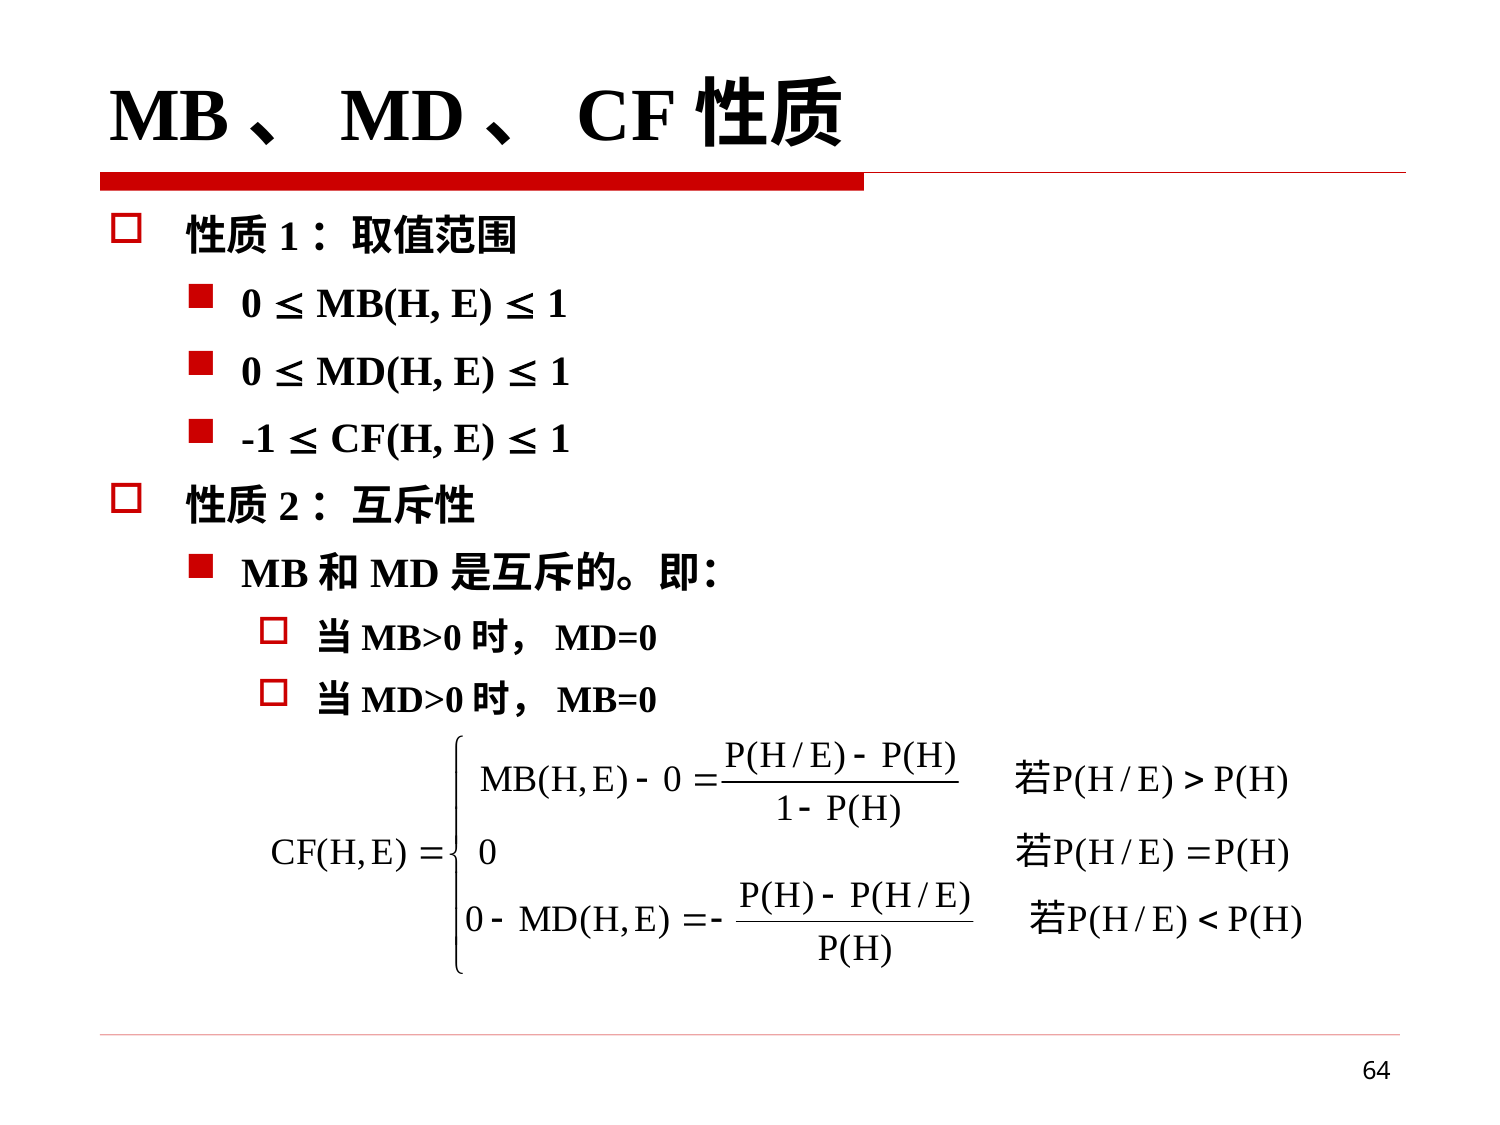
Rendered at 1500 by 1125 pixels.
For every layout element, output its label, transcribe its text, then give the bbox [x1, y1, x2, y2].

list 性质1：取值范围 0  MB(H, E)  1 0  MD(H, E)  1 -1  CF(H, E)  1 性质2：互斥性 MB和MD是互斥的。即： 当MB>0时，MD=0 当MD>0时，MB=0 [92, 196, 1406, 1024]
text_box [265, 727, 1310, 983]
slide_number 64 [1257, 1046, 1406, 1103]
title MB、MD、CF性质 [94, 28, 1407, 164]
